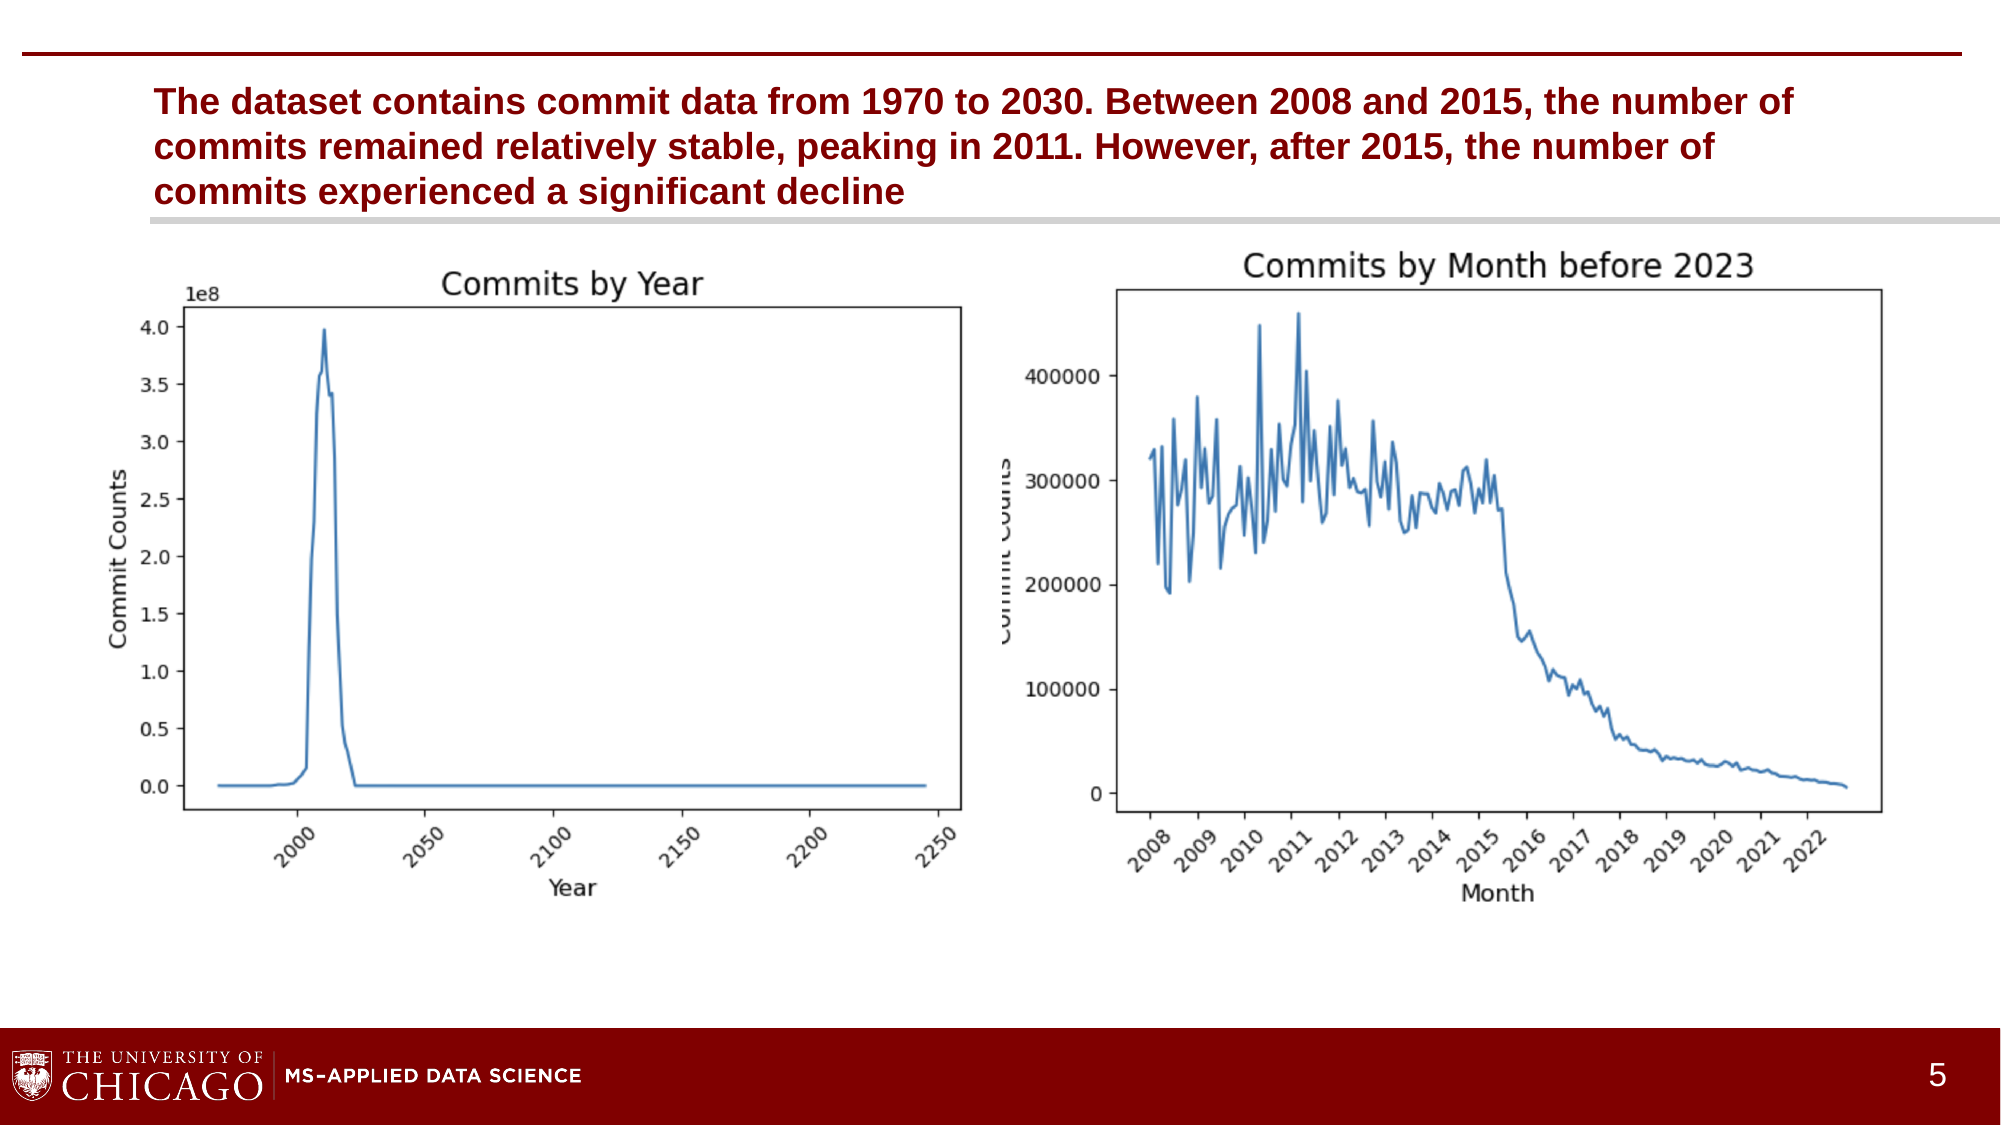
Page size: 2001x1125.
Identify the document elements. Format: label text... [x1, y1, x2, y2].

picture [0, 1023, 607, 1125]
title The dataset contains commit data from 1970 to 2030. Between 2008 and 2015, the number of commits remained relatively stable, peaking in 2011. However, after 2015, the number of commits experienced a significant decline [138, 36, 1864, 252]
slide_number 5 [1850, 1042, 1963, 1103]
picture [64, 240, 1949, 916]
